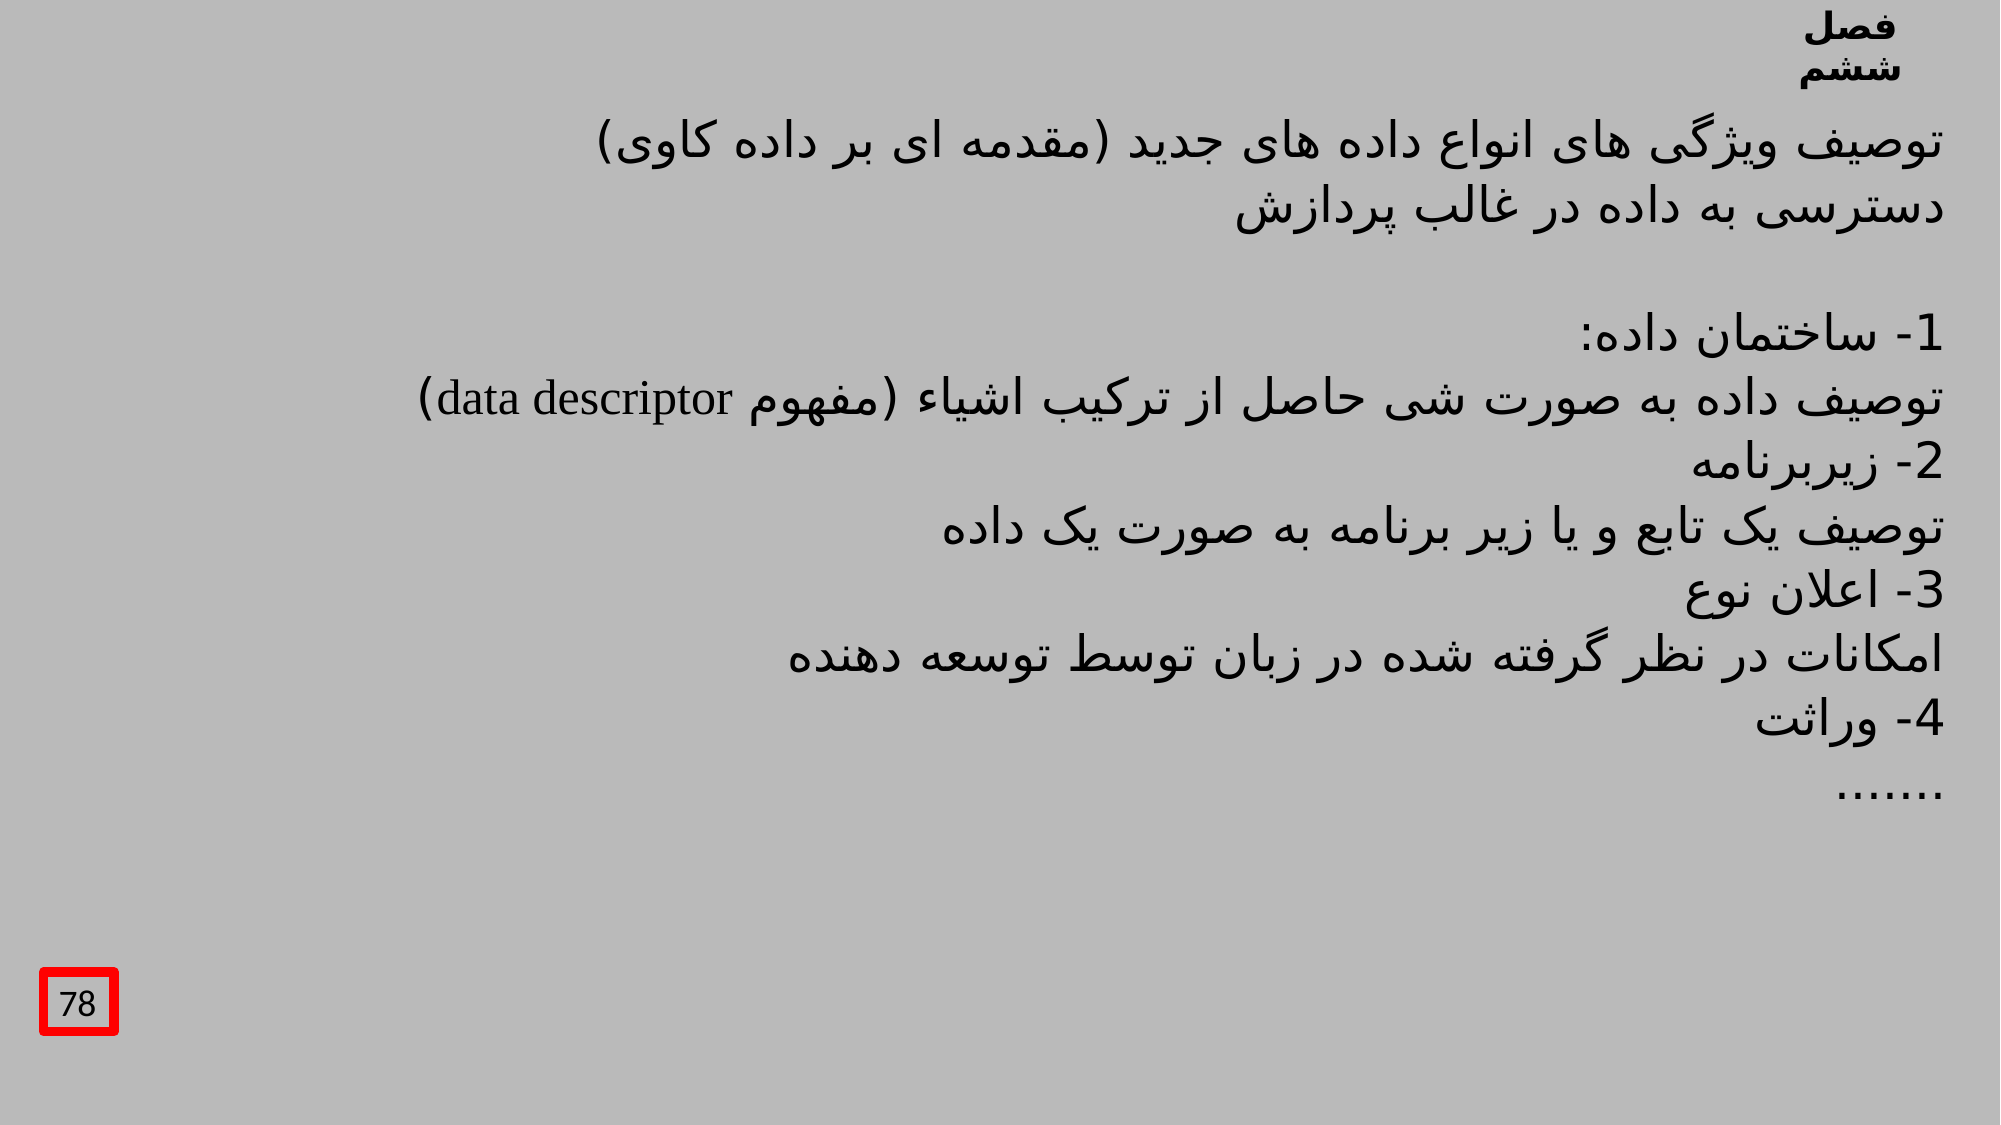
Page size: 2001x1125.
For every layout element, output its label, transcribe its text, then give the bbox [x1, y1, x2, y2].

title فصل ششم [1740, 35, 1961, 96]
text_box 78 [43, 971, 115, 1032]
subtitle توصیف ویژگی های انواع داده های جدید (مقدمه ای بر داده کاوی) دسترسی به داده در غالب پردازش 1- ساختمان داده: توصیف داده به صورت شی حاصل از ترکیب اشیاء (مفهوم data descriptor) 2- زیربرنامه توصیف یک تابع و یا زیر برنامه به صورت یک داده 3- اعلان نوع امکانات در نظر گرفته شده در زبان توسط توسعه دهنده 4- وراثت ....... [43, 96, 1961, 1125]
